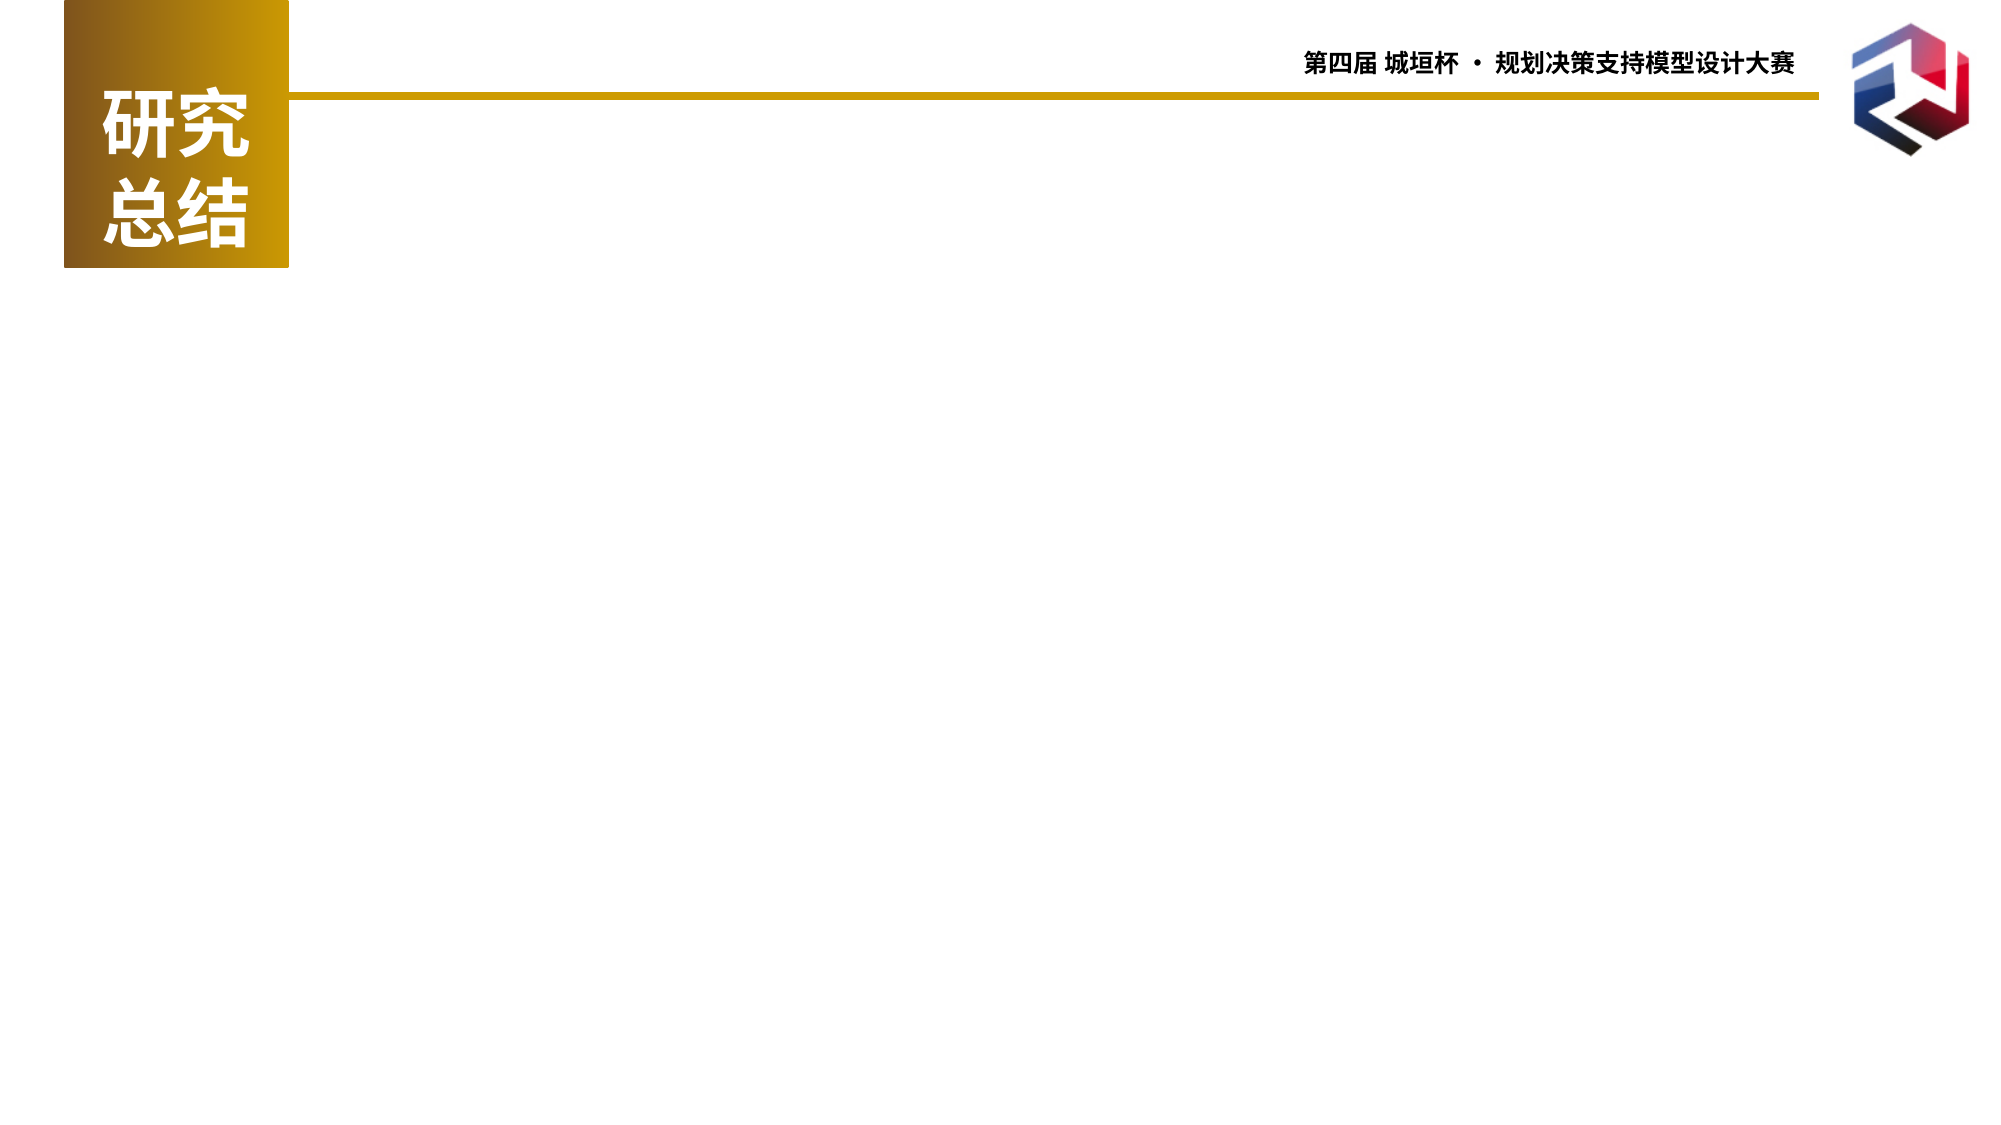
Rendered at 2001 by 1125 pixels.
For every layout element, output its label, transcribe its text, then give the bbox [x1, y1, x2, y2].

text_box [62, 0, 290, 270]
text_box 研究总结 [86, 69, 267, 264]
text_box 第四届 城垣杯 • 规划决策支持模型设计大赛 [1262, 23, 1829, 95]
picture [1834, 19, 1988, 158]
